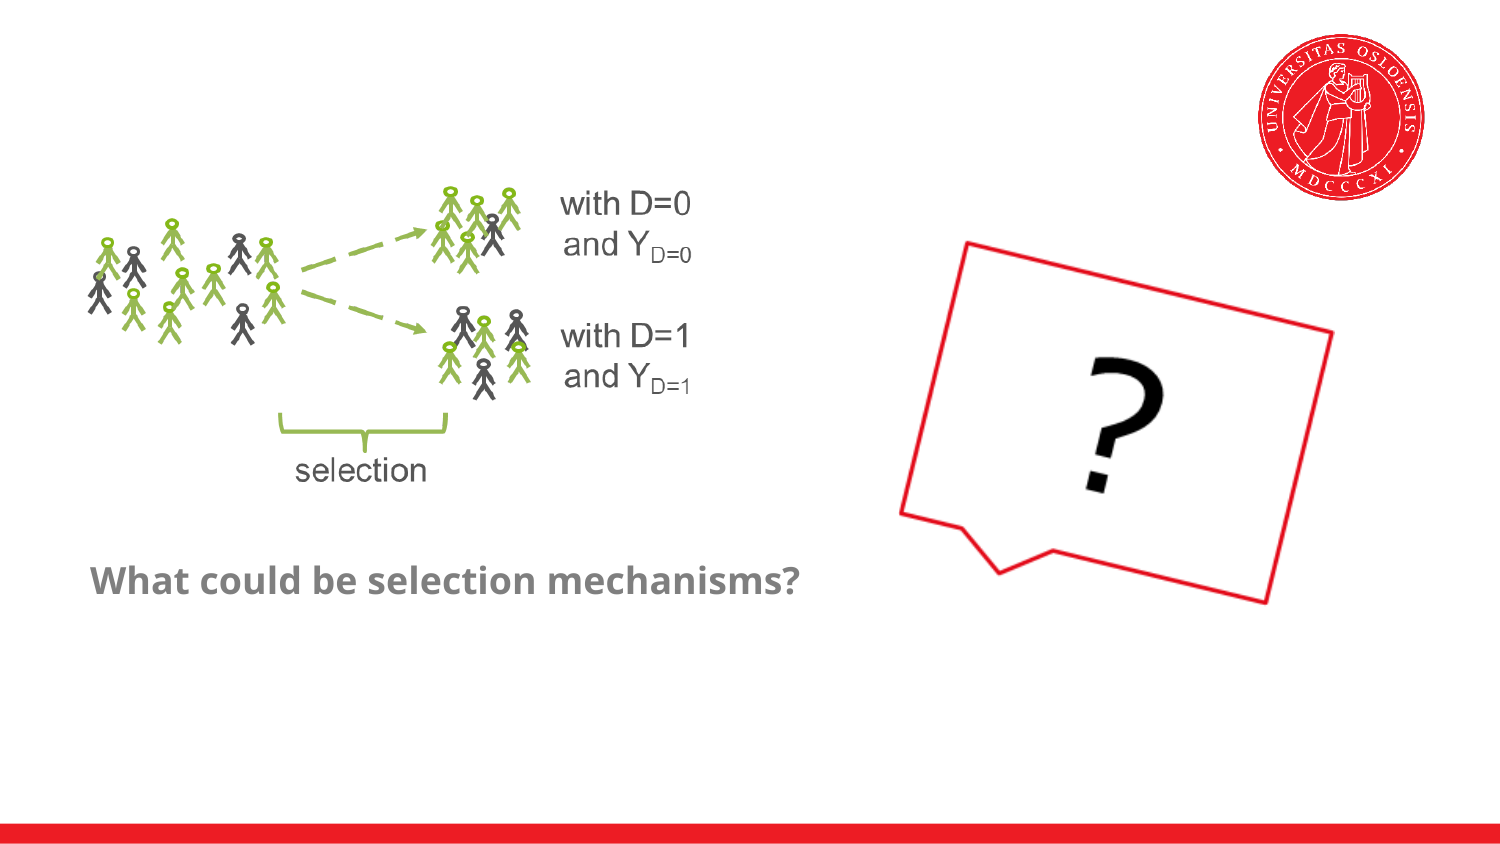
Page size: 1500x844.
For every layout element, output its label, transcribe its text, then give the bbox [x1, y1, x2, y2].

picture [1257, 33, 1425, 201]
picture [87, 170, 714, 510]
picture [897, 224, 1335, 674]
title What could be selection mechanisms? [75, 508, 892, 650]
